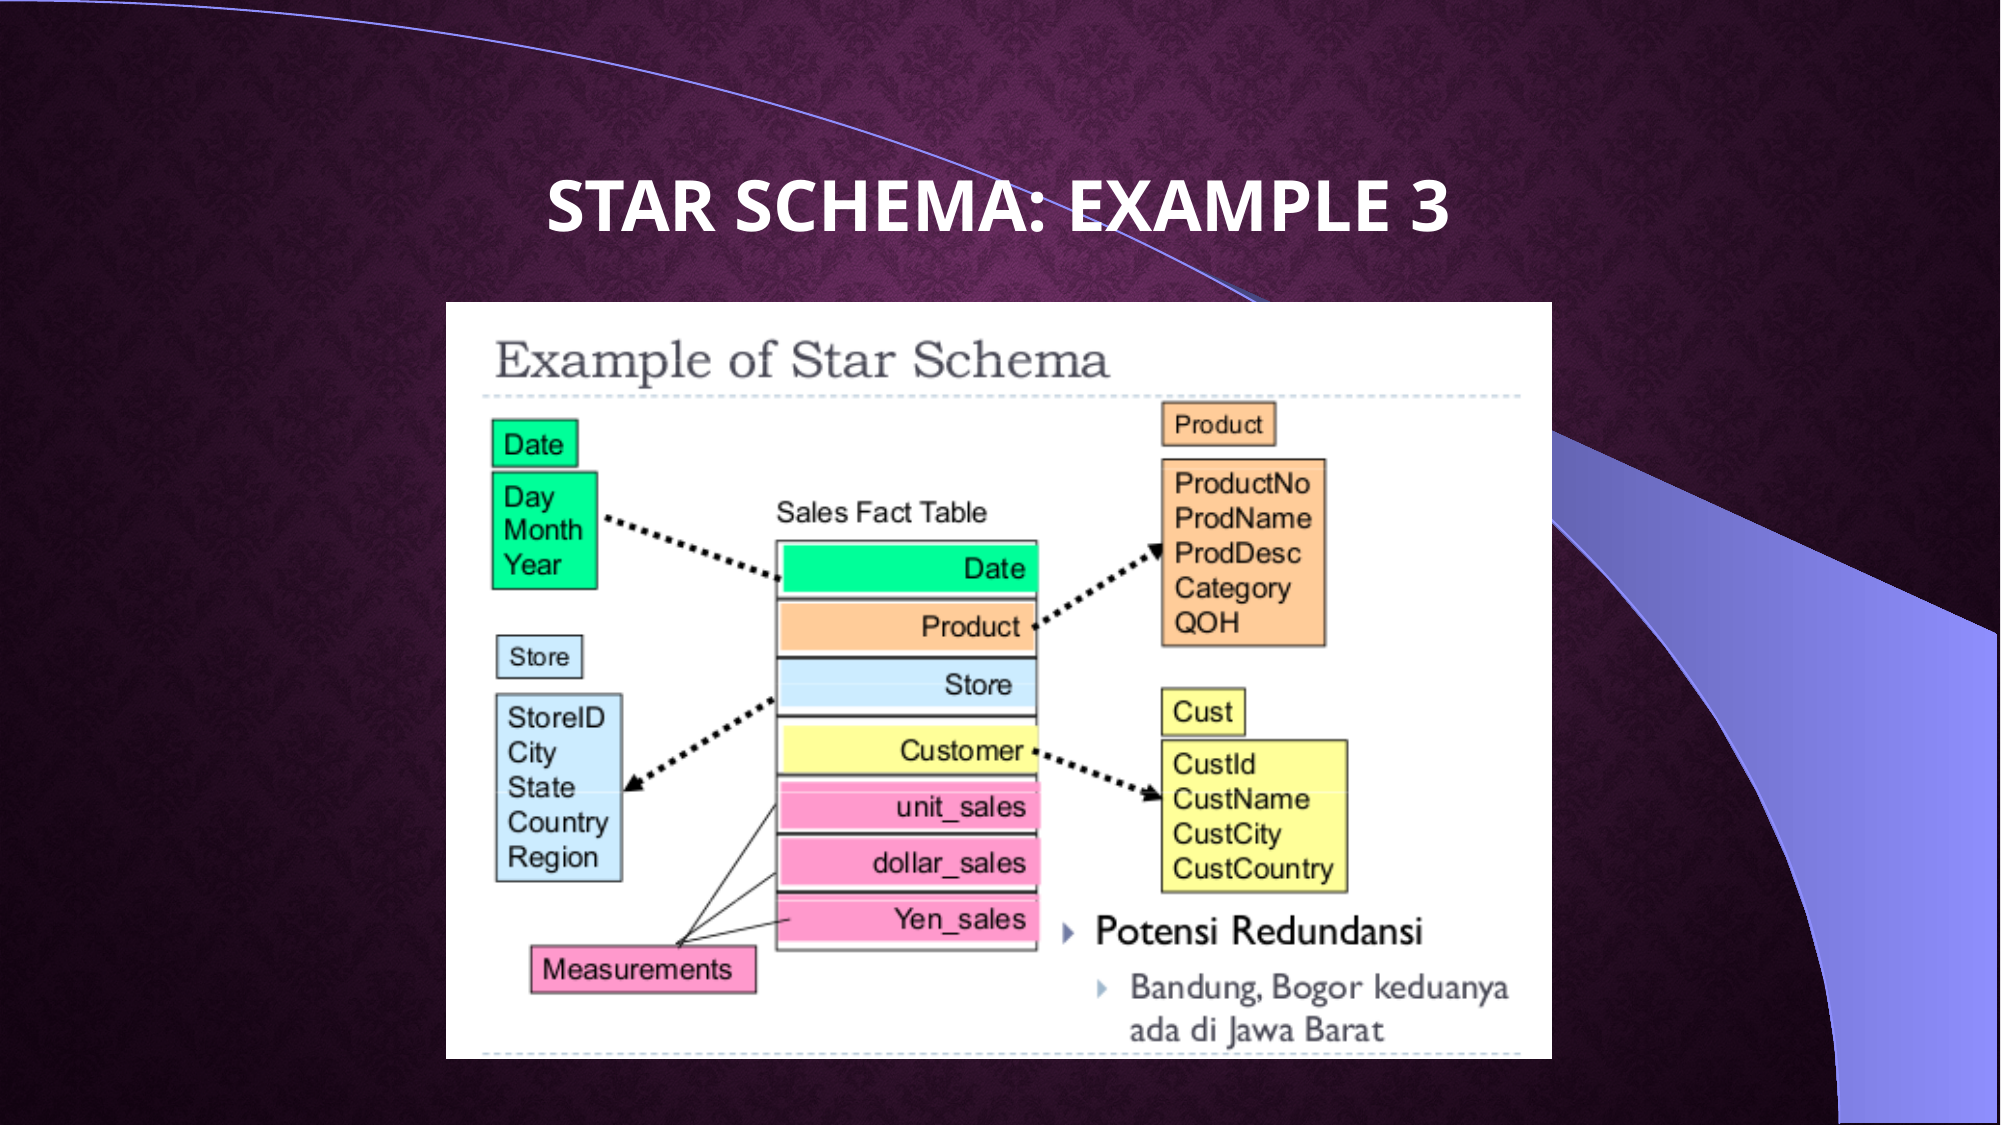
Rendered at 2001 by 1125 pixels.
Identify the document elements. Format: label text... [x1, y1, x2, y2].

title STAR SCHEMA: EXAMPLE 3 [149, 99, 1849, 318]
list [445, 302, 1553, 1059]
